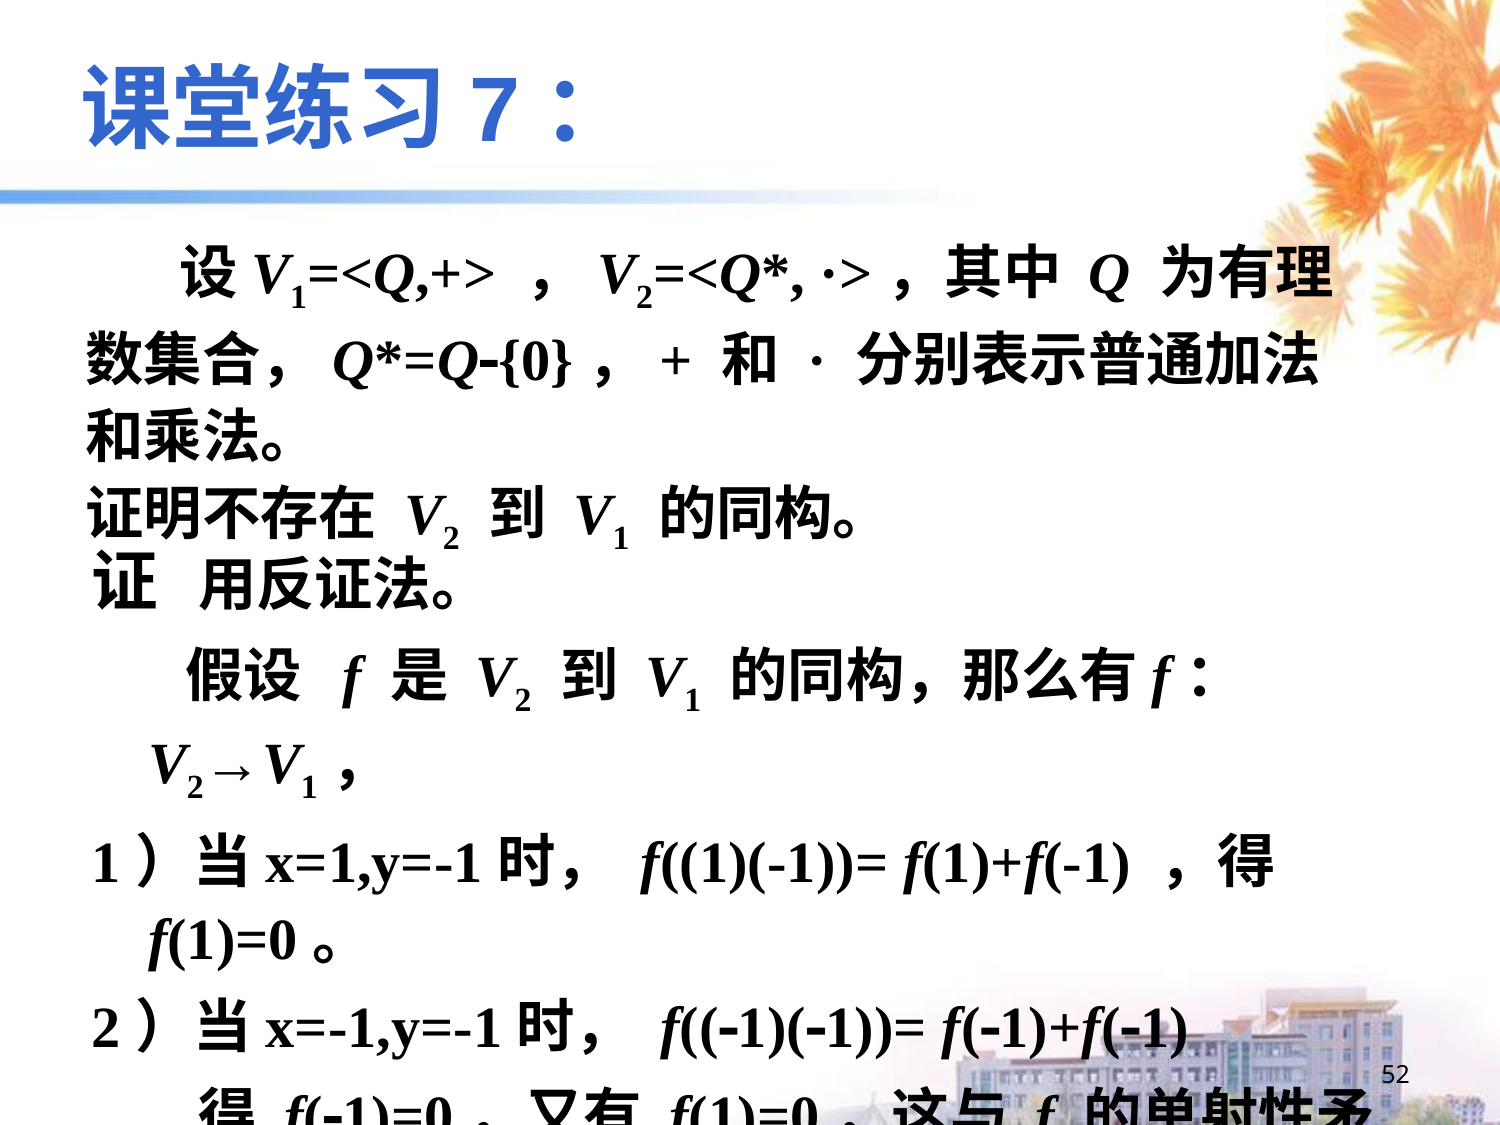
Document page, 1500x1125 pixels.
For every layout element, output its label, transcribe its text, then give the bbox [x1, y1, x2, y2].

list 证 用反证法。 假设 f 是 V2 到 V1 的同构，那么有f：V2→V1， 1）当x=1,y=-1时， f((1)(-1))= f(1)+f(-1) ，得 f(1)=0。 2）当x=-1,y=-1时， f((1)(1))= f(1)+f(1) 得 f(1)=0，又有 f(1)=0，这与 f 的单射性矛盾。 因此，不存在 V2 到 V1 的同构。 [76, 522, 1500, 960]
text_box 设V1=<Q,+> ，V2=<Q*, ·>，其中 Q 为有理数集合，Q*=Q{0}，+ 和 · 分别表示普通加法和乘法。 证明不存在 V2 到 V1 的同构。 [70, 219, 1394, 564]
slide_number 52 [1074, 1024, 1426, 1101]
title 课堂练习7： [65, 16, 1400, 194]
picture [0, 0, 1500, 1125]
